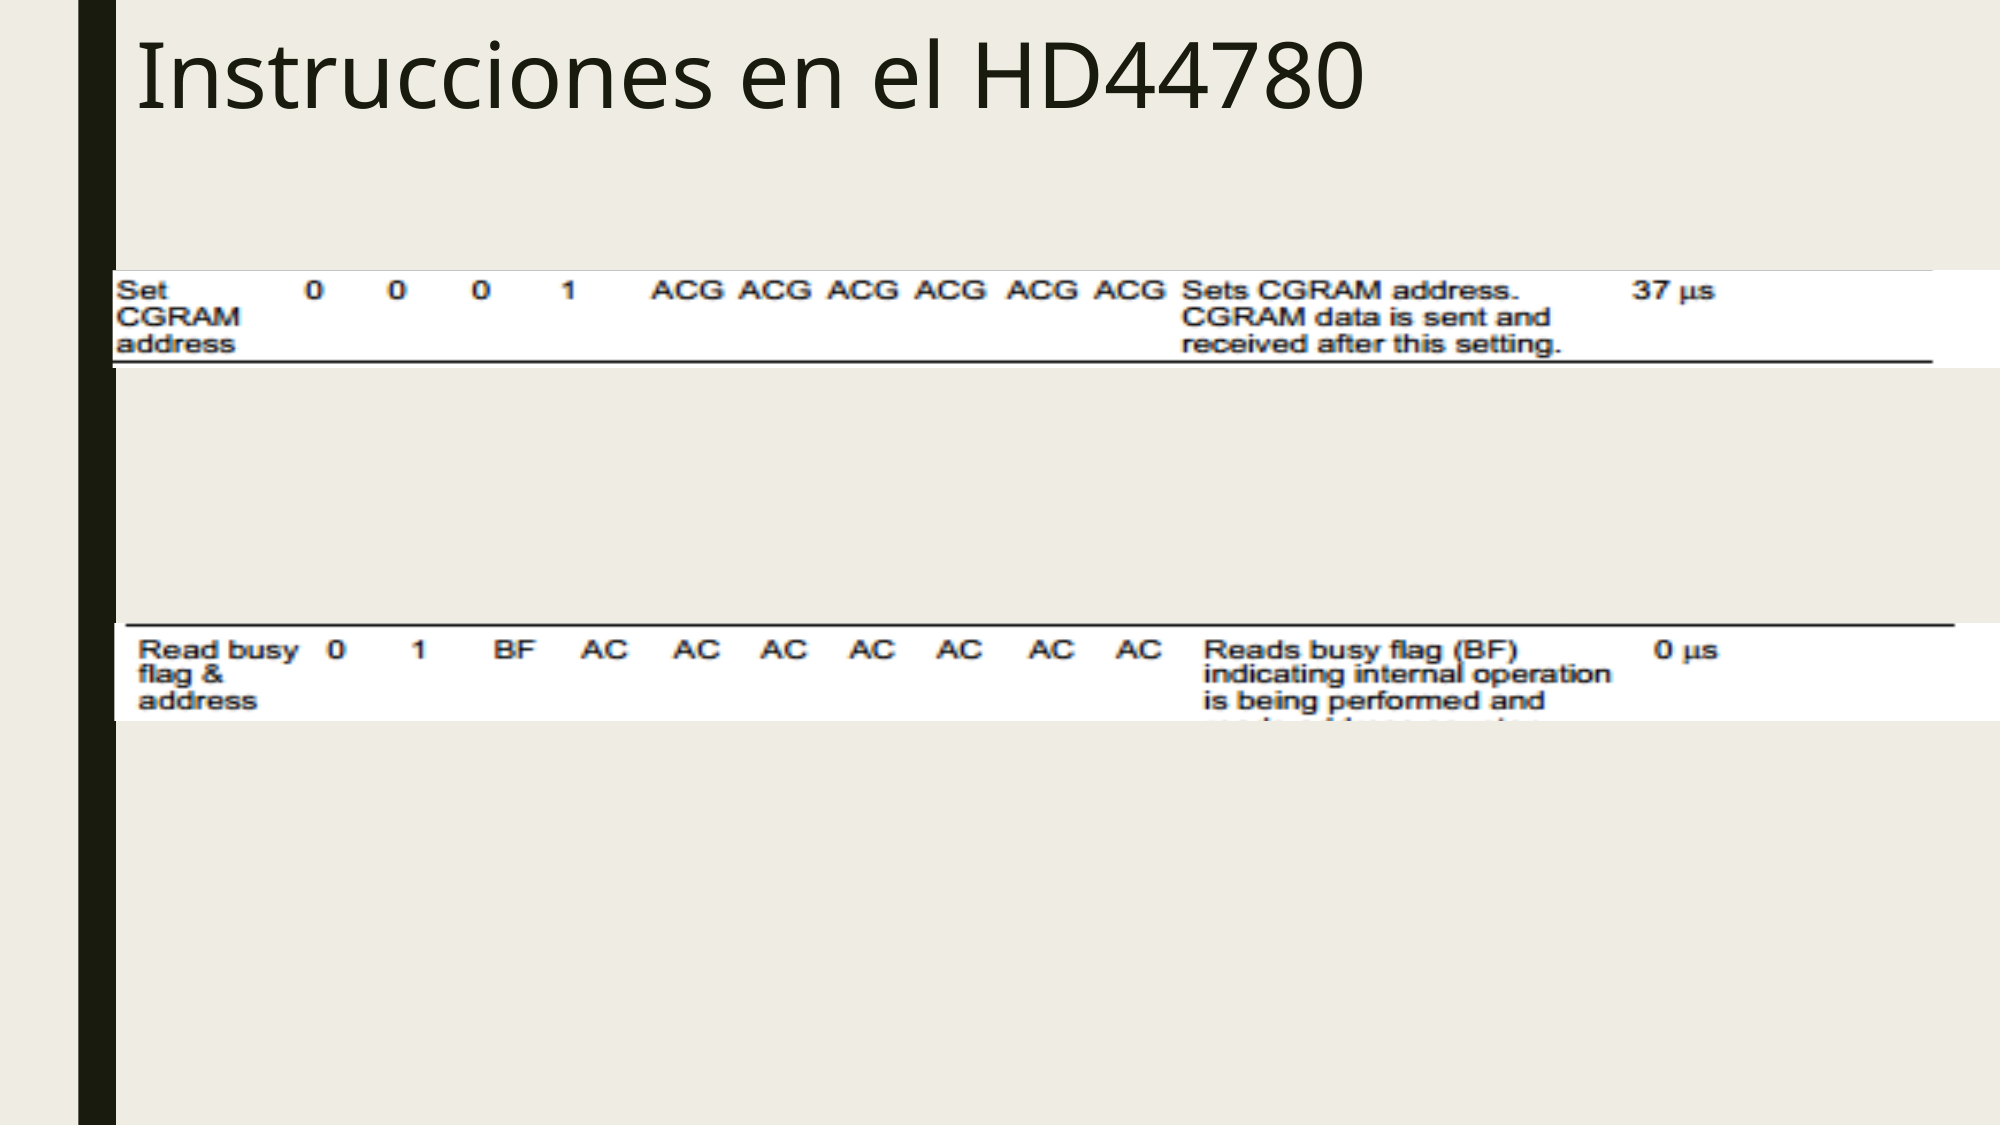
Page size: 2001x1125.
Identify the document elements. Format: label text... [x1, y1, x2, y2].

picture [112, 270, 2000, 368]
title Instrucciones en el HD44780 [121, 22, 1697, 267]
picture [114, 623, 2001, 721]
